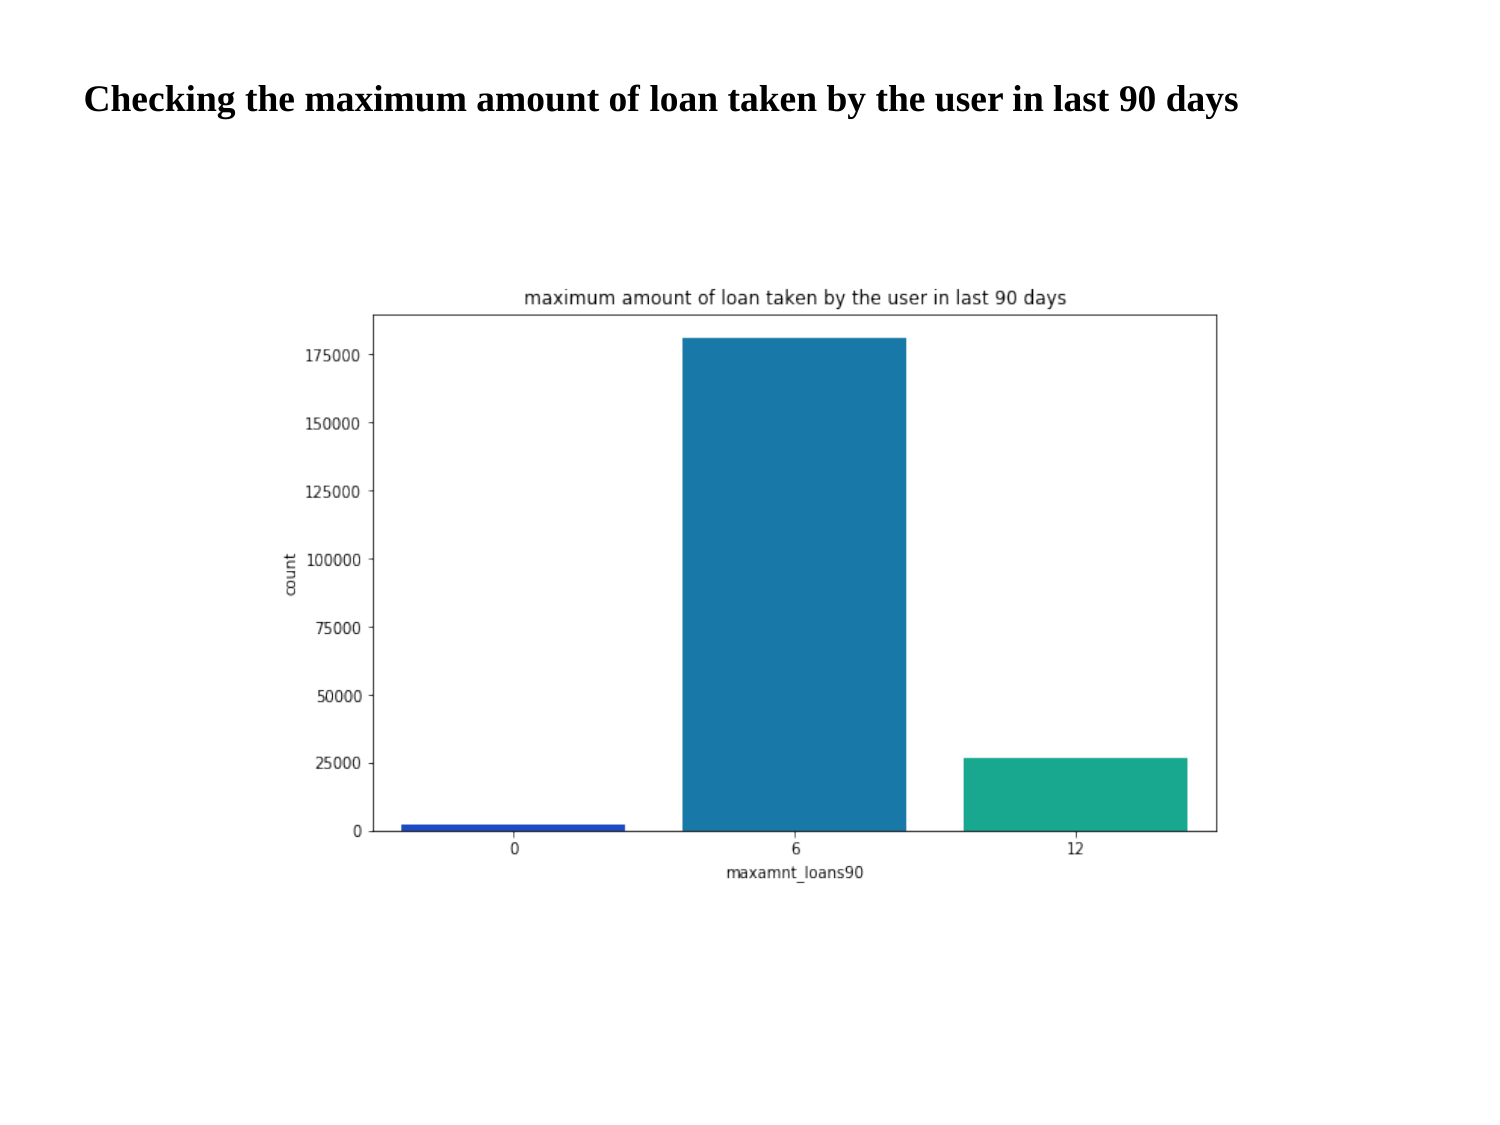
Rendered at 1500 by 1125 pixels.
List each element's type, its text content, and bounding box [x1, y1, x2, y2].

picture [272, 278, 1227, 894]
text_box Checking the maximum amount of loan taken by the user in last 90 days [58, 66, 1255, 217]
